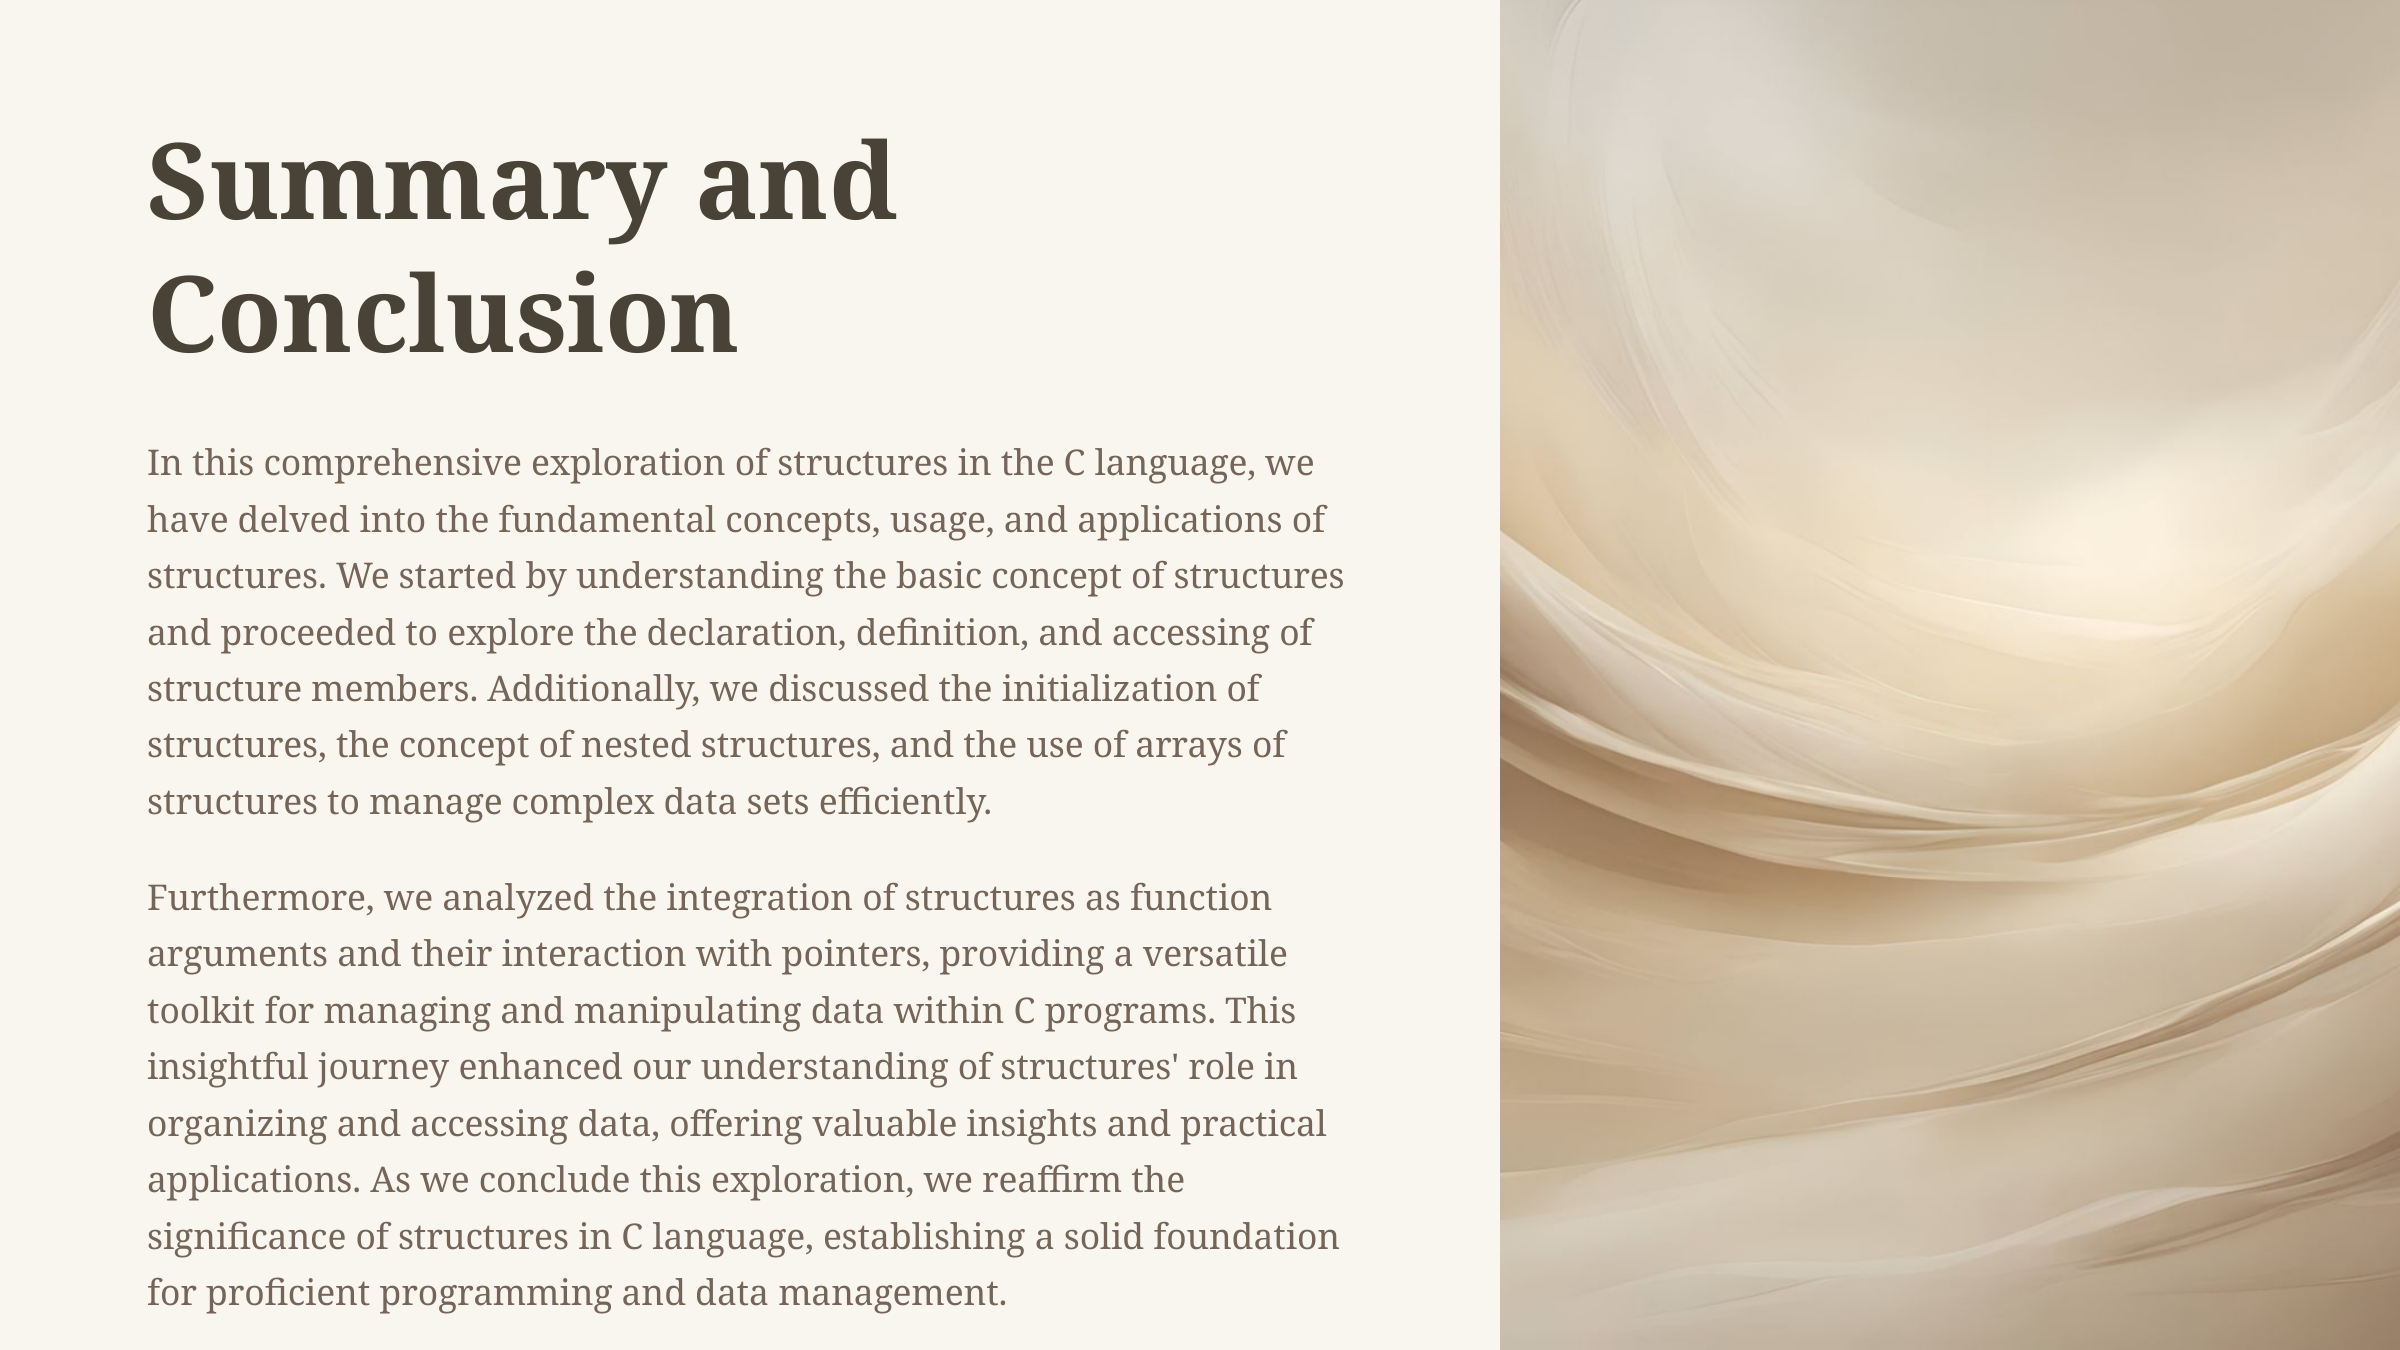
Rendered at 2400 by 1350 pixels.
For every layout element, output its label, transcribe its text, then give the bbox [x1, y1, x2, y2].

text_box [0, 0, 1499, 1350]
text_box Furthermore, we analyzed the integration of structures as function arguments and their interaction with pointers, providing a versatile toolkit for managing and manipulating data within C programs. This insightful journey enhanced our understanding of structures' role in organizing and accessing data, offering valuable insights and practical applications. As we conclude this exploration, we reaffirm the significance of structures in C language, establishing a solid foundation for proficient programming and data management. [132, 853, 1368, 1249]
picture [1499, 0, 2400, 1350]
text_box Summary and Conclusion [132, 101, 1368, 366]
text_box In this comprehensive exploration of structures in the C language, we have delved into the fundamental concepts, usage, and applications of structures. We started by understanding the basic concept of structures and proceeded to explore the declaration, definition, and accessing of structure members. Additionally, we discussed the initialization of structures, the concept of nested structures, and the use of arrays of structures to manage complex data sets efficiently. [132, 418, 1368, 814]
